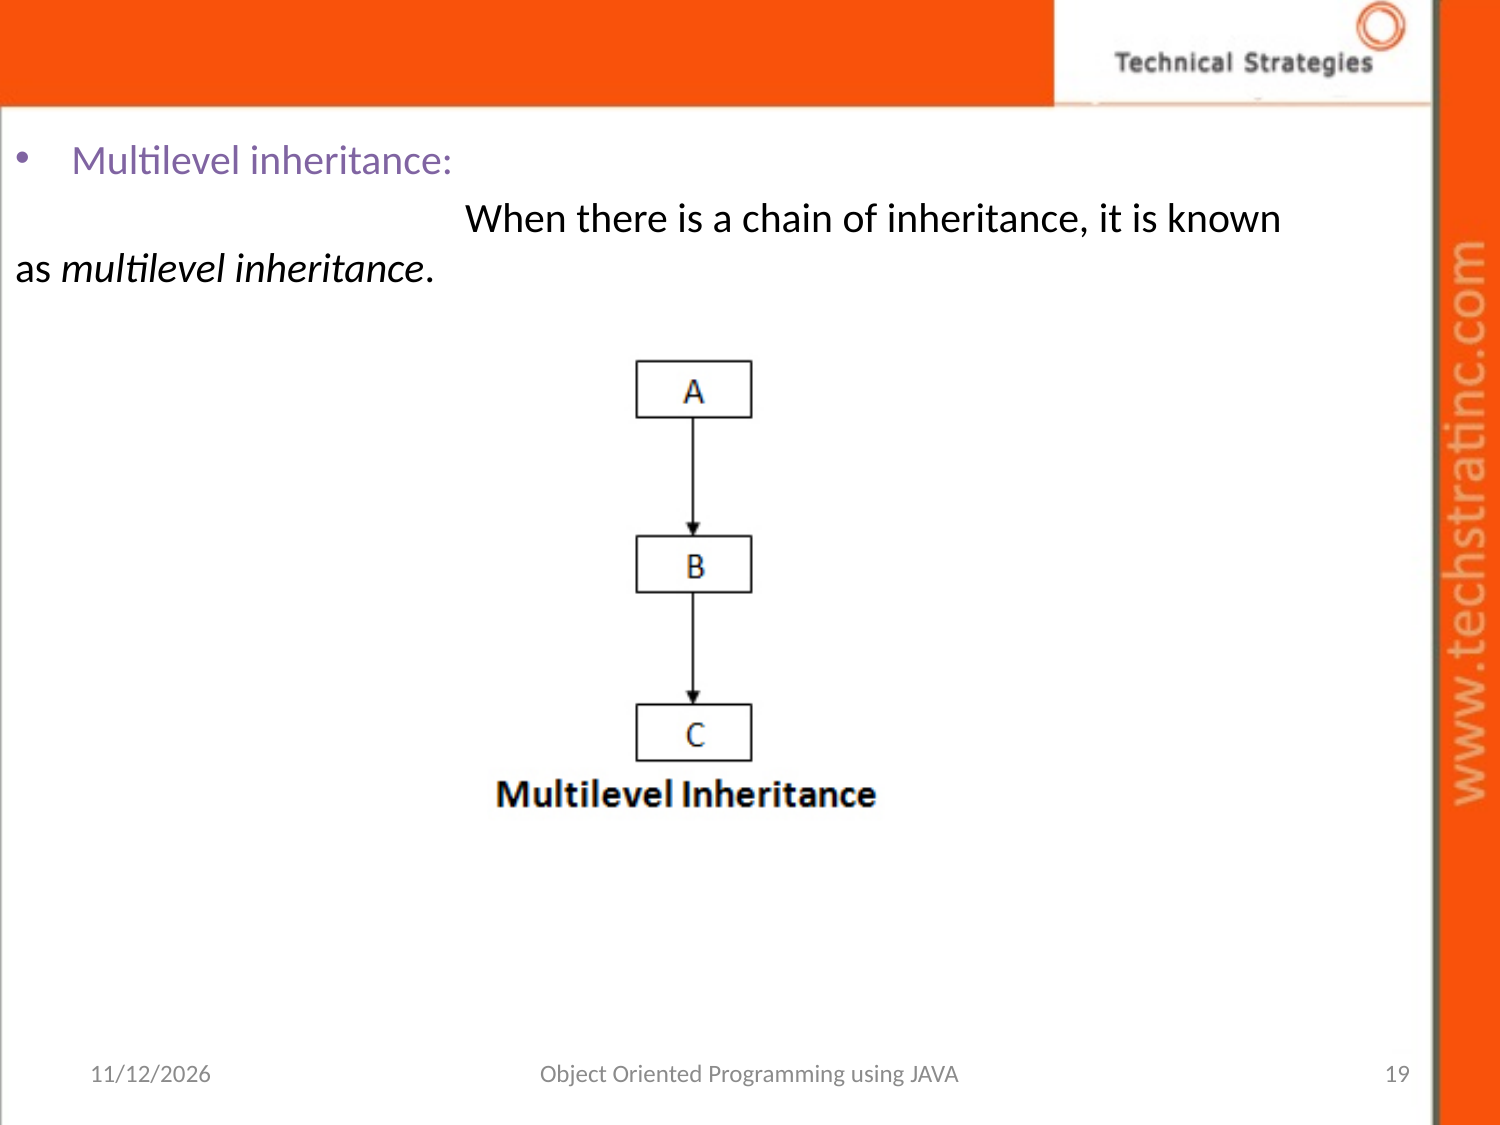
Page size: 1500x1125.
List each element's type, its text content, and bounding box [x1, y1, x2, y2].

footer Object Oriented Programming using JAVA [512, 1042, 988, 1103]
picture [487, 337, 887, 840]
list Multilevel inheritance: When there is a chain of inheritance, it is known as multilevel inheritance. [0, 125, 1425, 1005]
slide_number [75, 1042, 425, 1103]
slide_number 19 [1074, 1042, 1425, 1103]
picture [0, 0, 1500, 1125]
